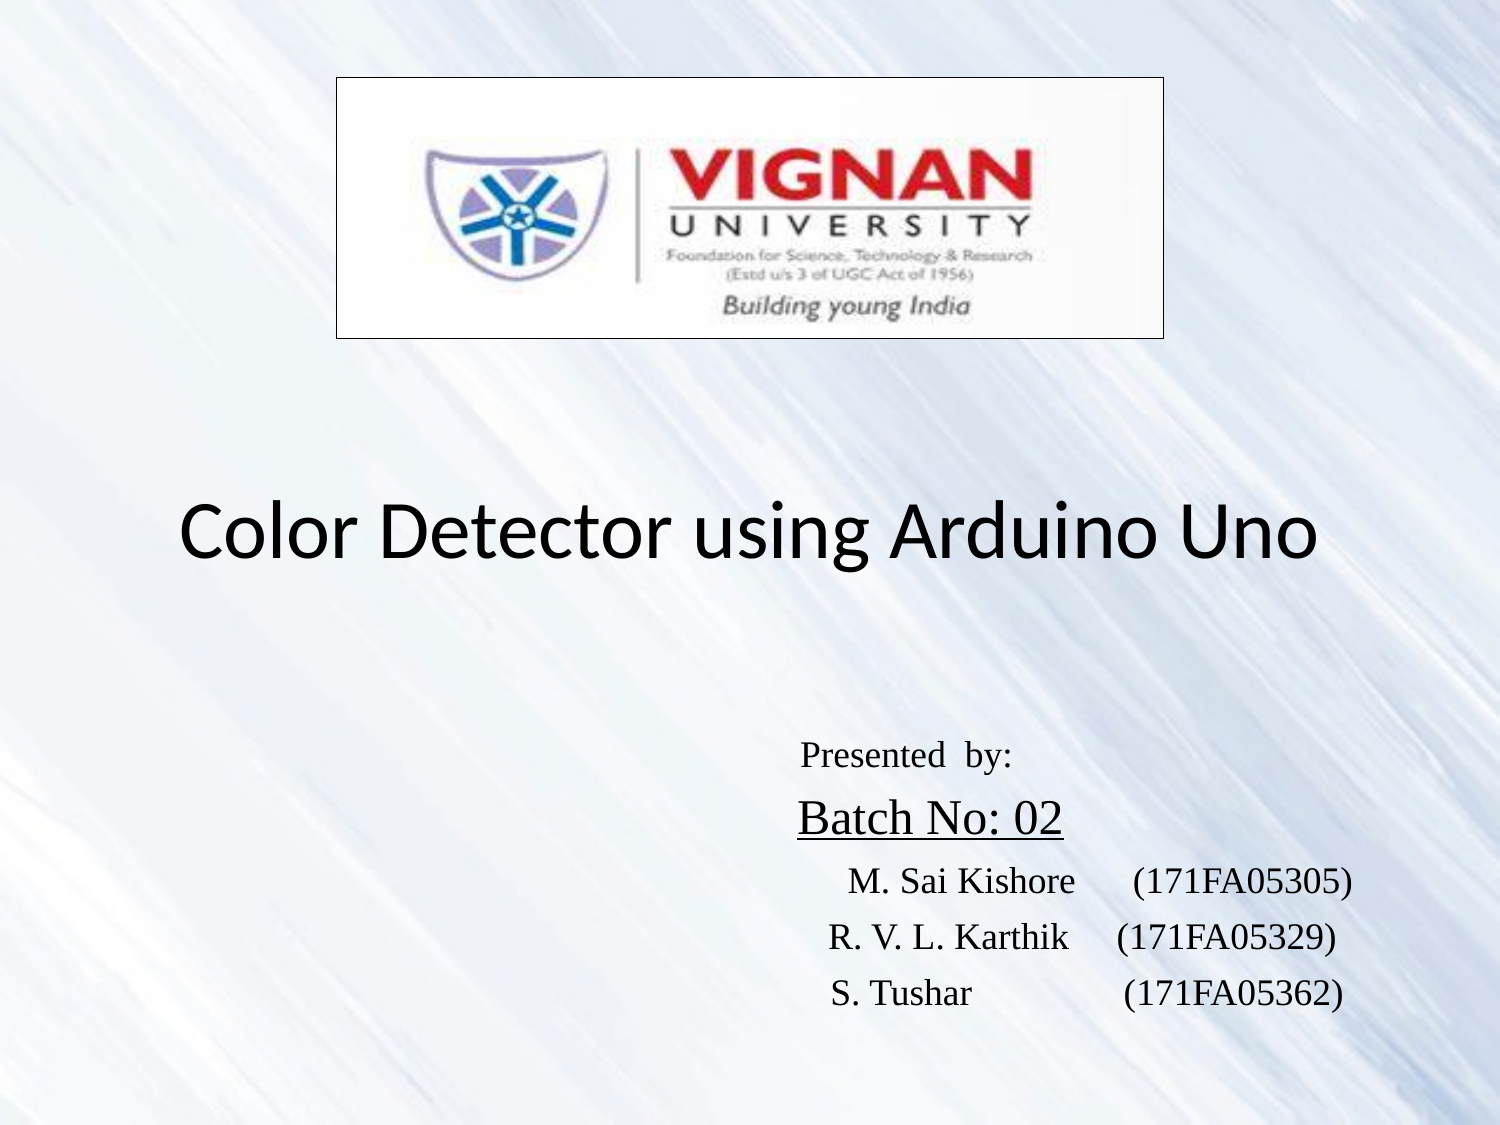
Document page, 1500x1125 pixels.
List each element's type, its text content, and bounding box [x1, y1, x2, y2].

subtitle Presented by: Batch No: 02 M. Sai Kishore (171FA05305) R. V. L. Karthik (171FA05329) S. Tushar (171FA05362) [58, 727, 1442, 1083]
picture [0, 0, 1500, 1125]
title Color Detector using Arduino Uno [106, 373, 1394, 584]
